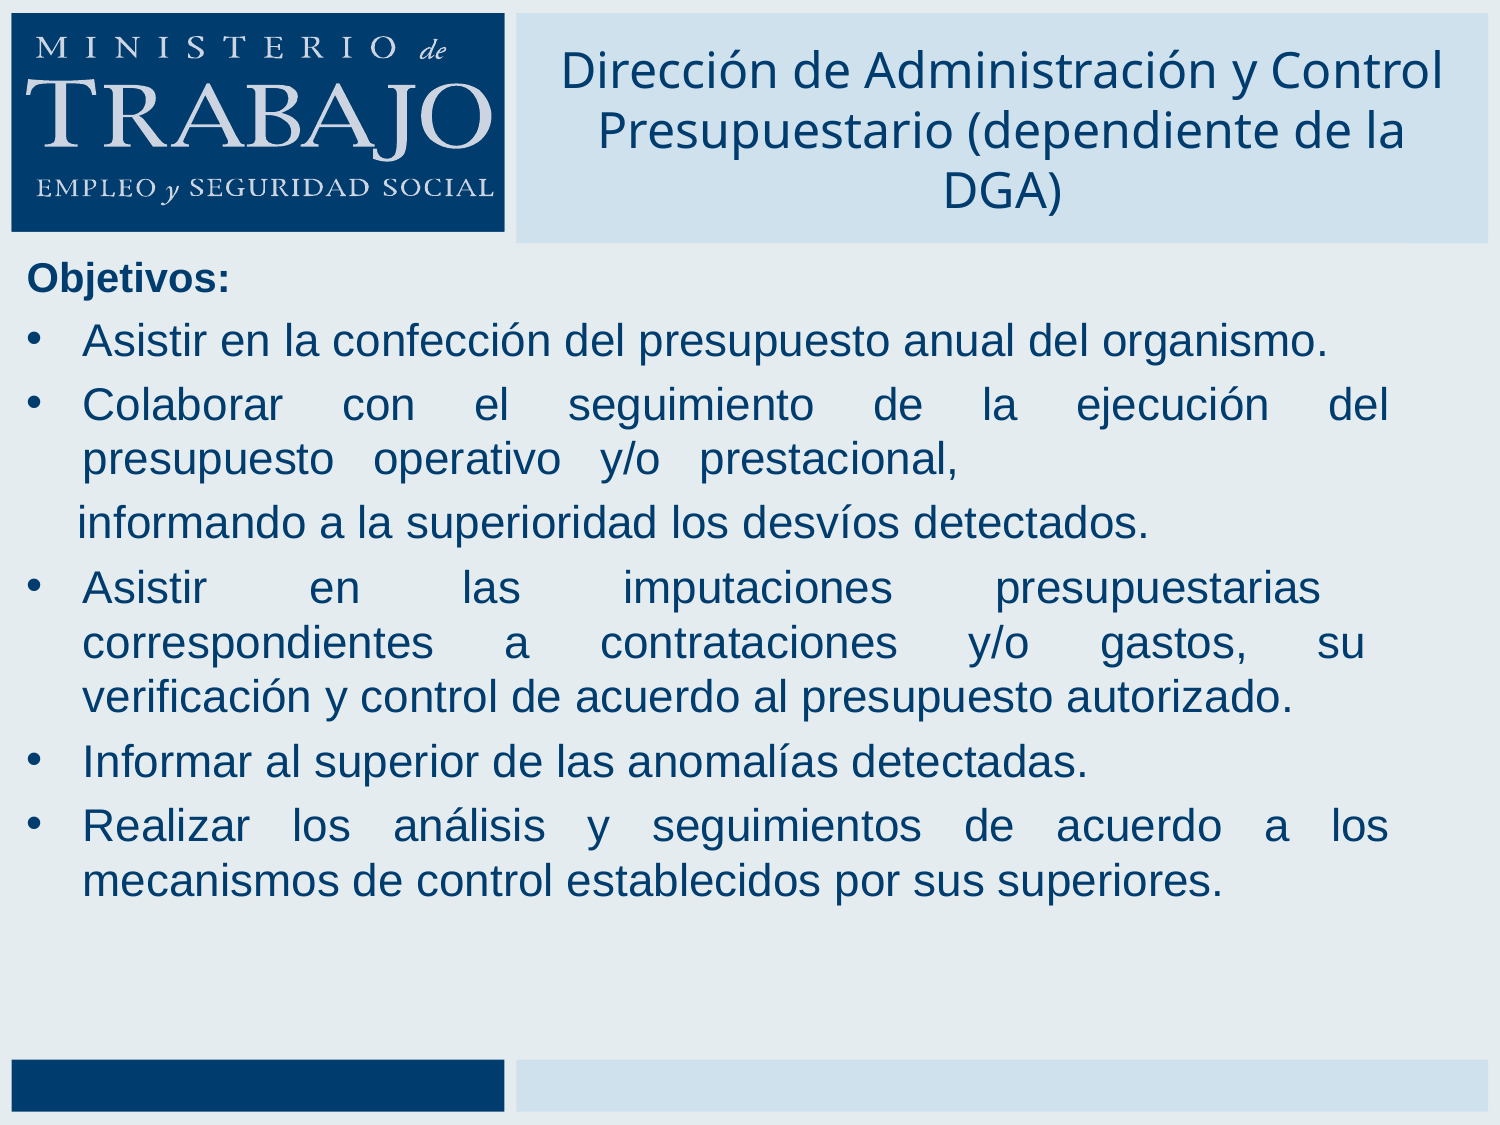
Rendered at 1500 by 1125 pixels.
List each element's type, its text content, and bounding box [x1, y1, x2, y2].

title Dirección de Administración y Control Presupuestario (dependiente de la DGA) [516, 13, 1489, 244]
list Objetivos: Asistir en la confección del presupuesto anual del organismo. Colaborar con el seguimiento de la ejecución del presupuesto operativo y/o prestacional, informando a la superioridad los desvíos detectados. Asistir en las imputaciones presupuestarias correspondientes a contrataciones y/o gastos, su verificación y control de acuerdo al presupuesto autorizado. Informar al superior de las anomalías detectadas. Realizar los análisis y seguimientos de acuerdo a los mecanismos de control establecidos por sus superiores. [11, 243, 1407, 1036]
